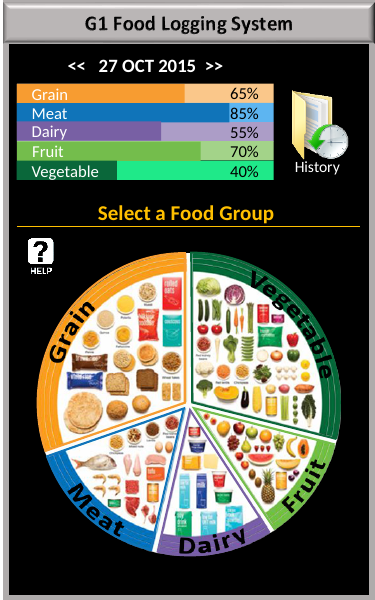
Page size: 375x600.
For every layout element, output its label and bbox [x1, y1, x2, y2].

text_box [16, 192, 361, 233]
text_box [37, 252, 340, 556]
text_box [279, 90, 361, 184]
text_box [16, 45, 274, 180]
picture [0, 0, 375, 600]
